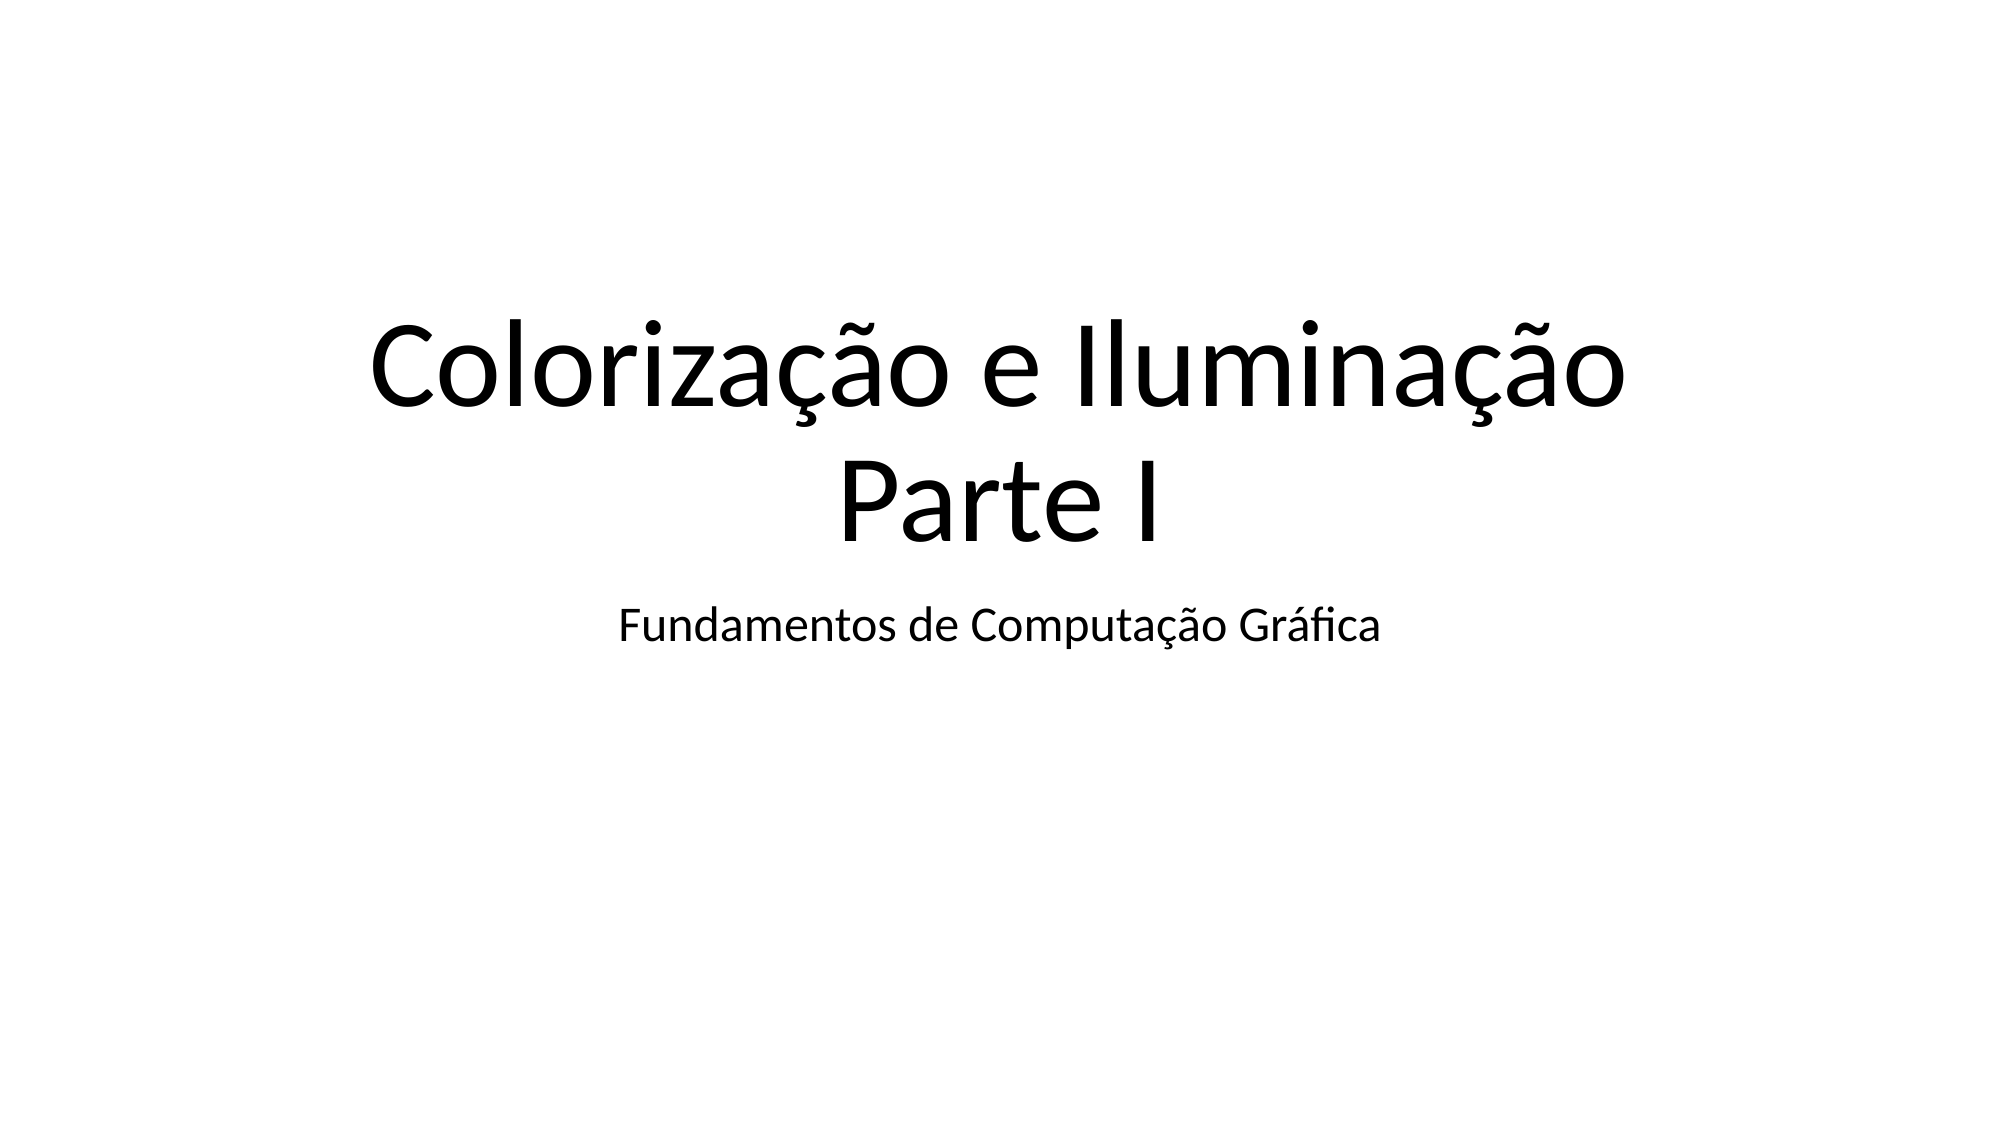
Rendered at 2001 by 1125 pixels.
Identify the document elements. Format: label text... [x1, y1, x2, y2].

title Colorização e Iluminação Parte I [249, 184, 1750, 576]
subtitle Fundamentos de Computação Gráfica [249, 590, 1750, 863]
